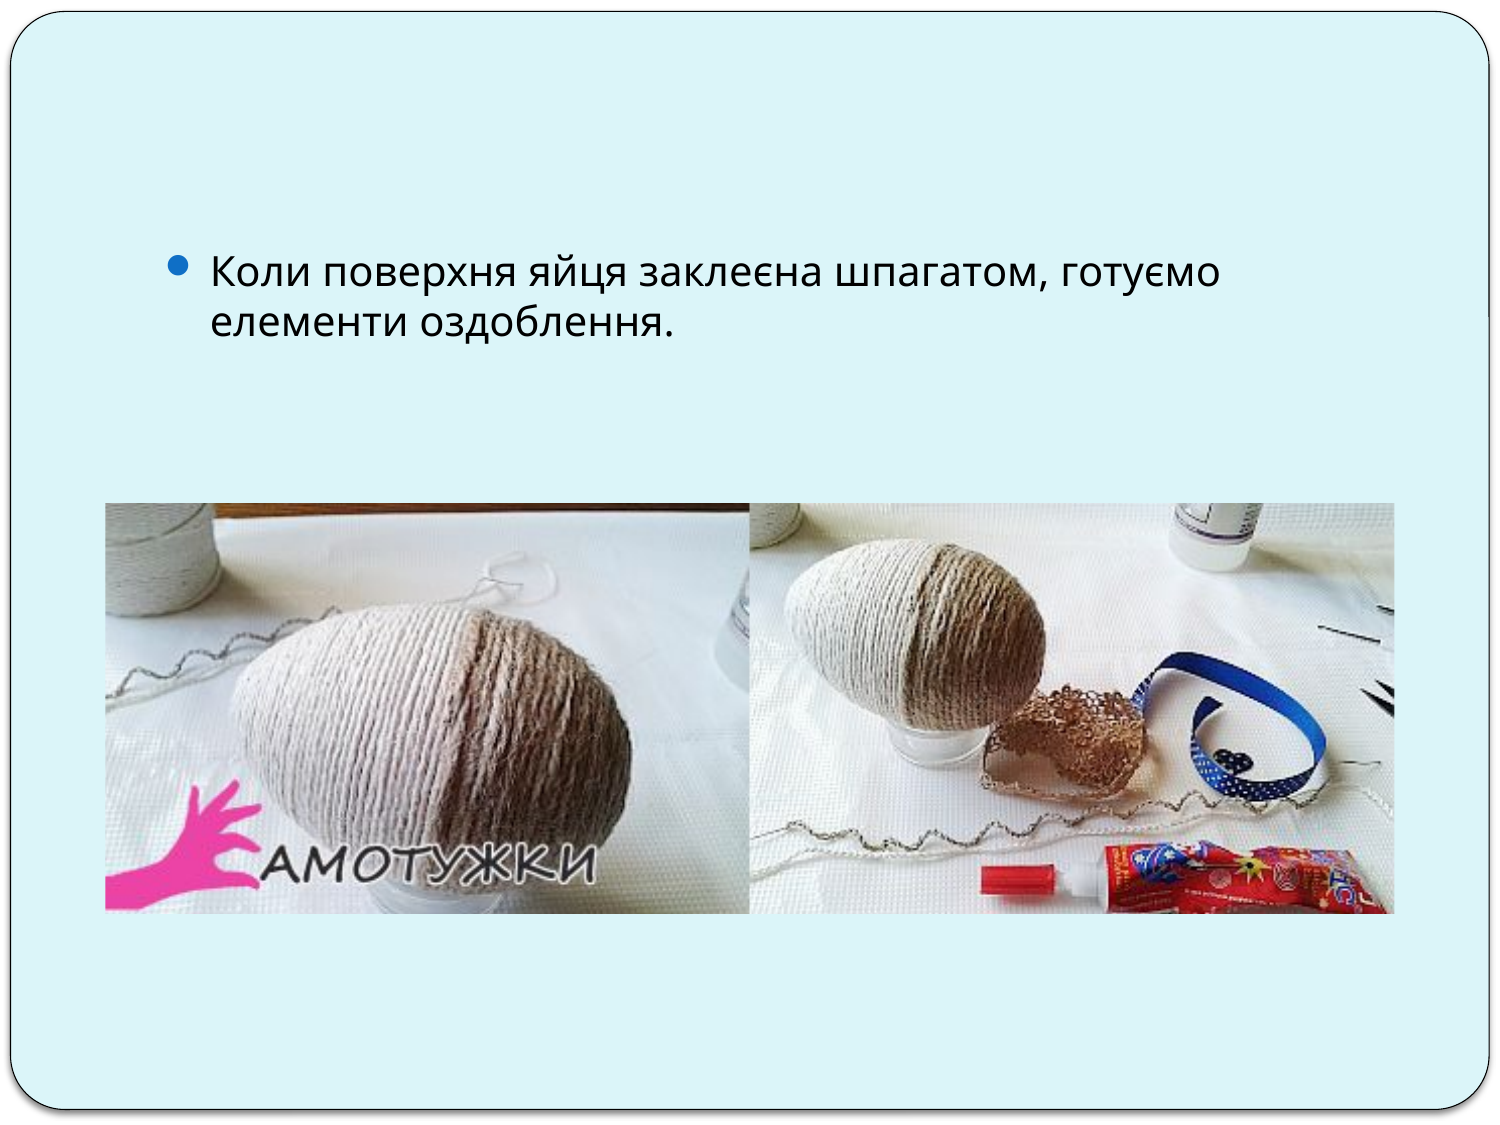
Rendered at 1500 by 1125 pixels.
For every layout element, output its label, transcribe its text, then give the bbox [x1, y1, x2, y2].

picture [105, 503, 1395, 915]
list Коли поверхня яйця заклеєна шпагатом, готуємо елементи оздоблення. [150, 237, 1425, 988]
